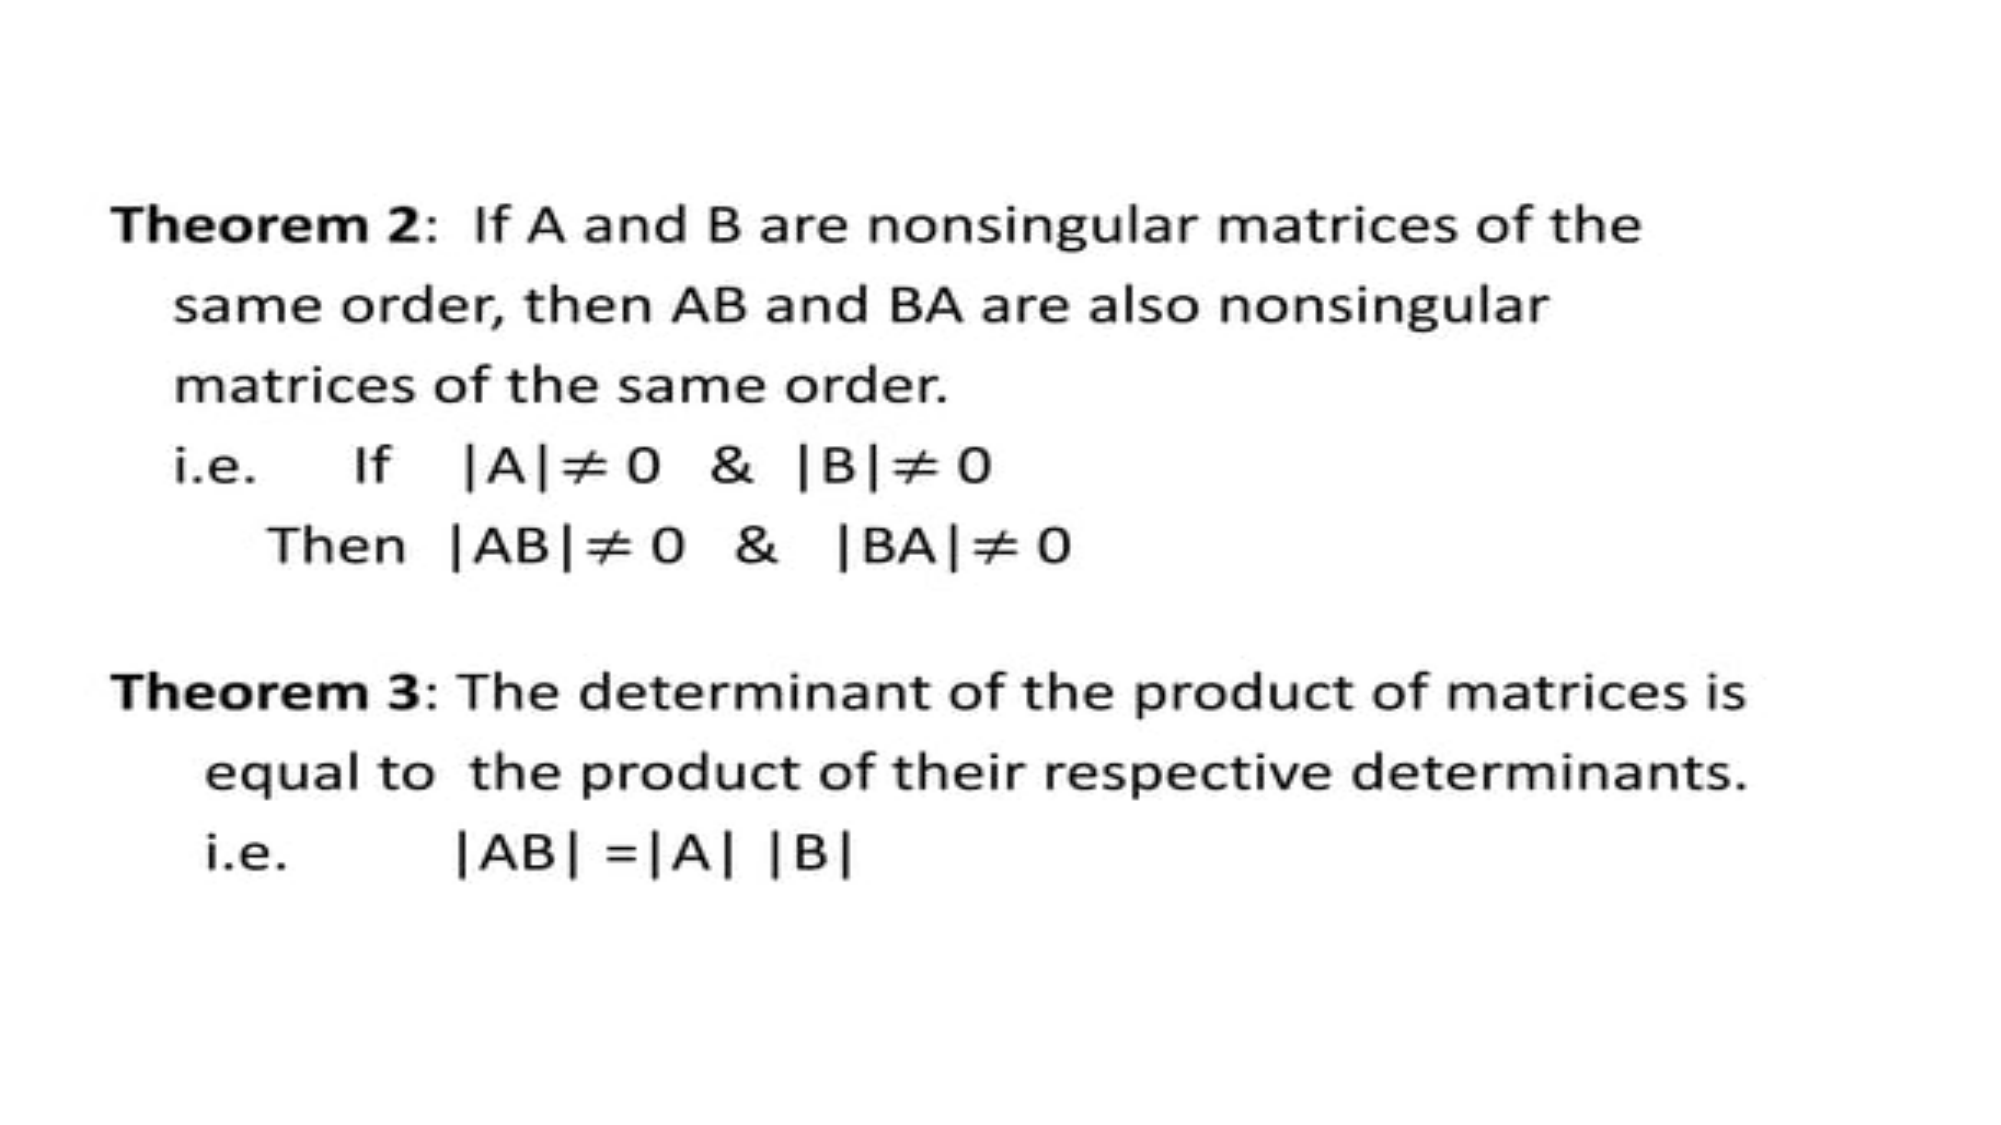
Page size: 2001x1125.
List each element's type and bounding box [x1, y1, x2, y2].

list [0, 0, 2000, 1125]
